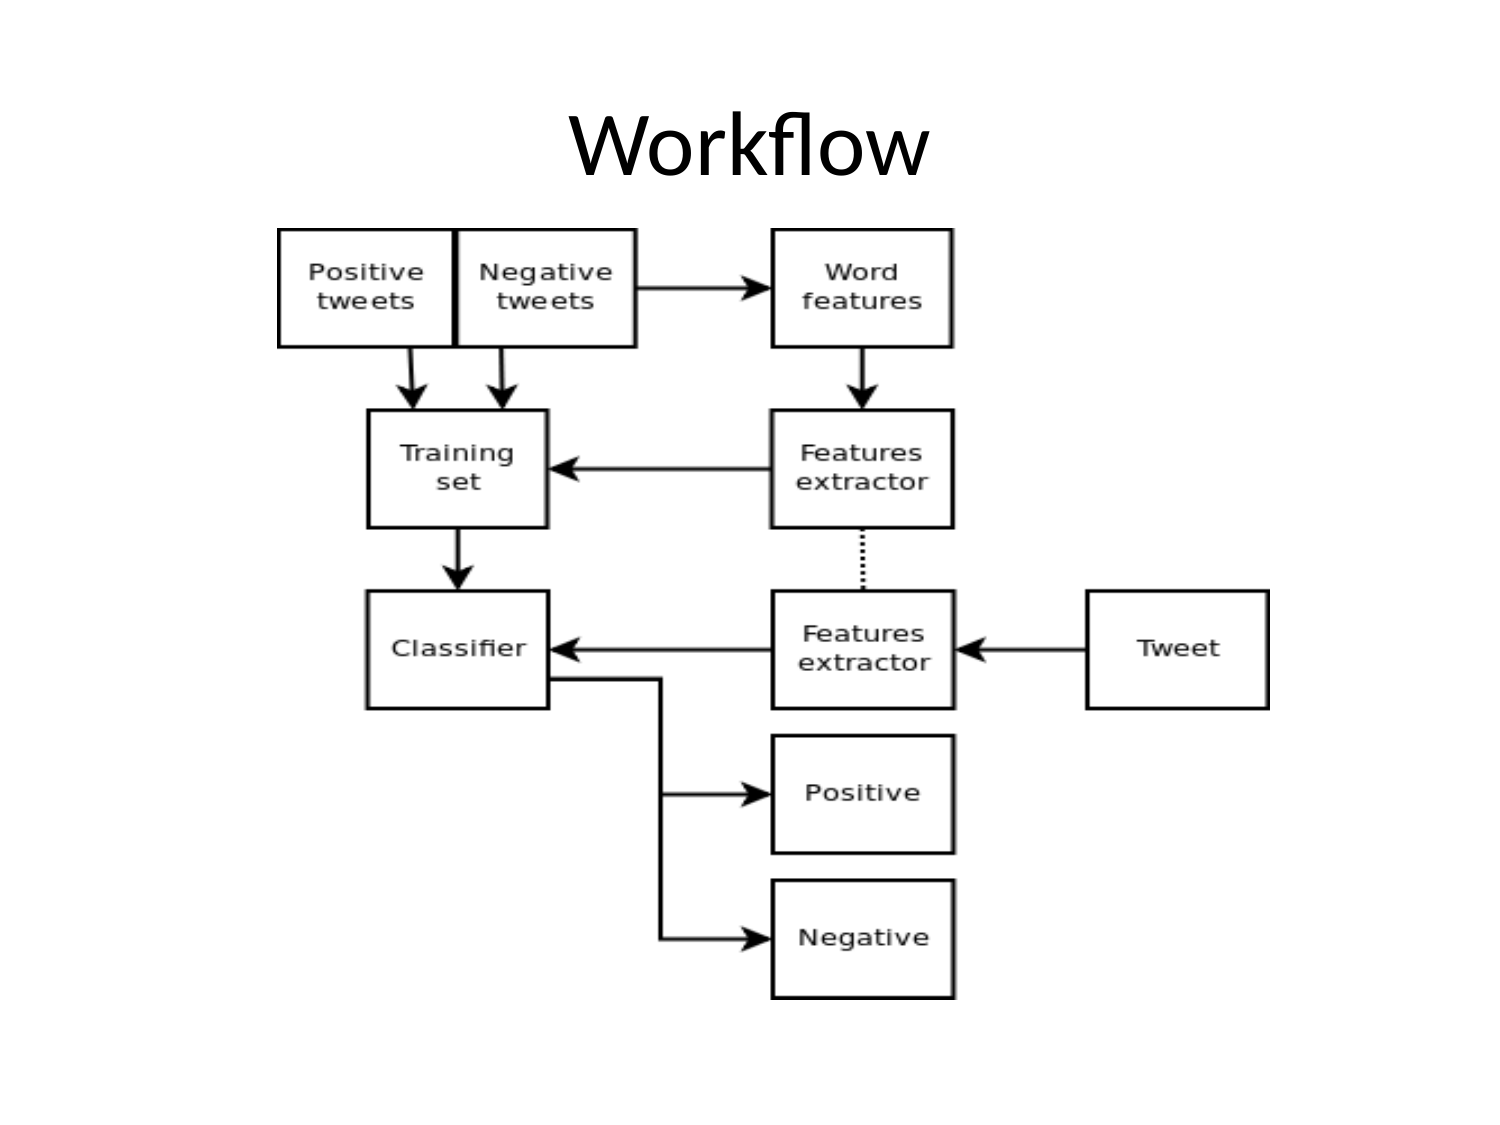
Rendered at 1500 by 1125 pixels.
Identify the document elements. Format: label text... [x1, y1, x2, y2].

picture [277, 228, 1270, 1000]
title Workflow [75, 45, 1425, 233]
